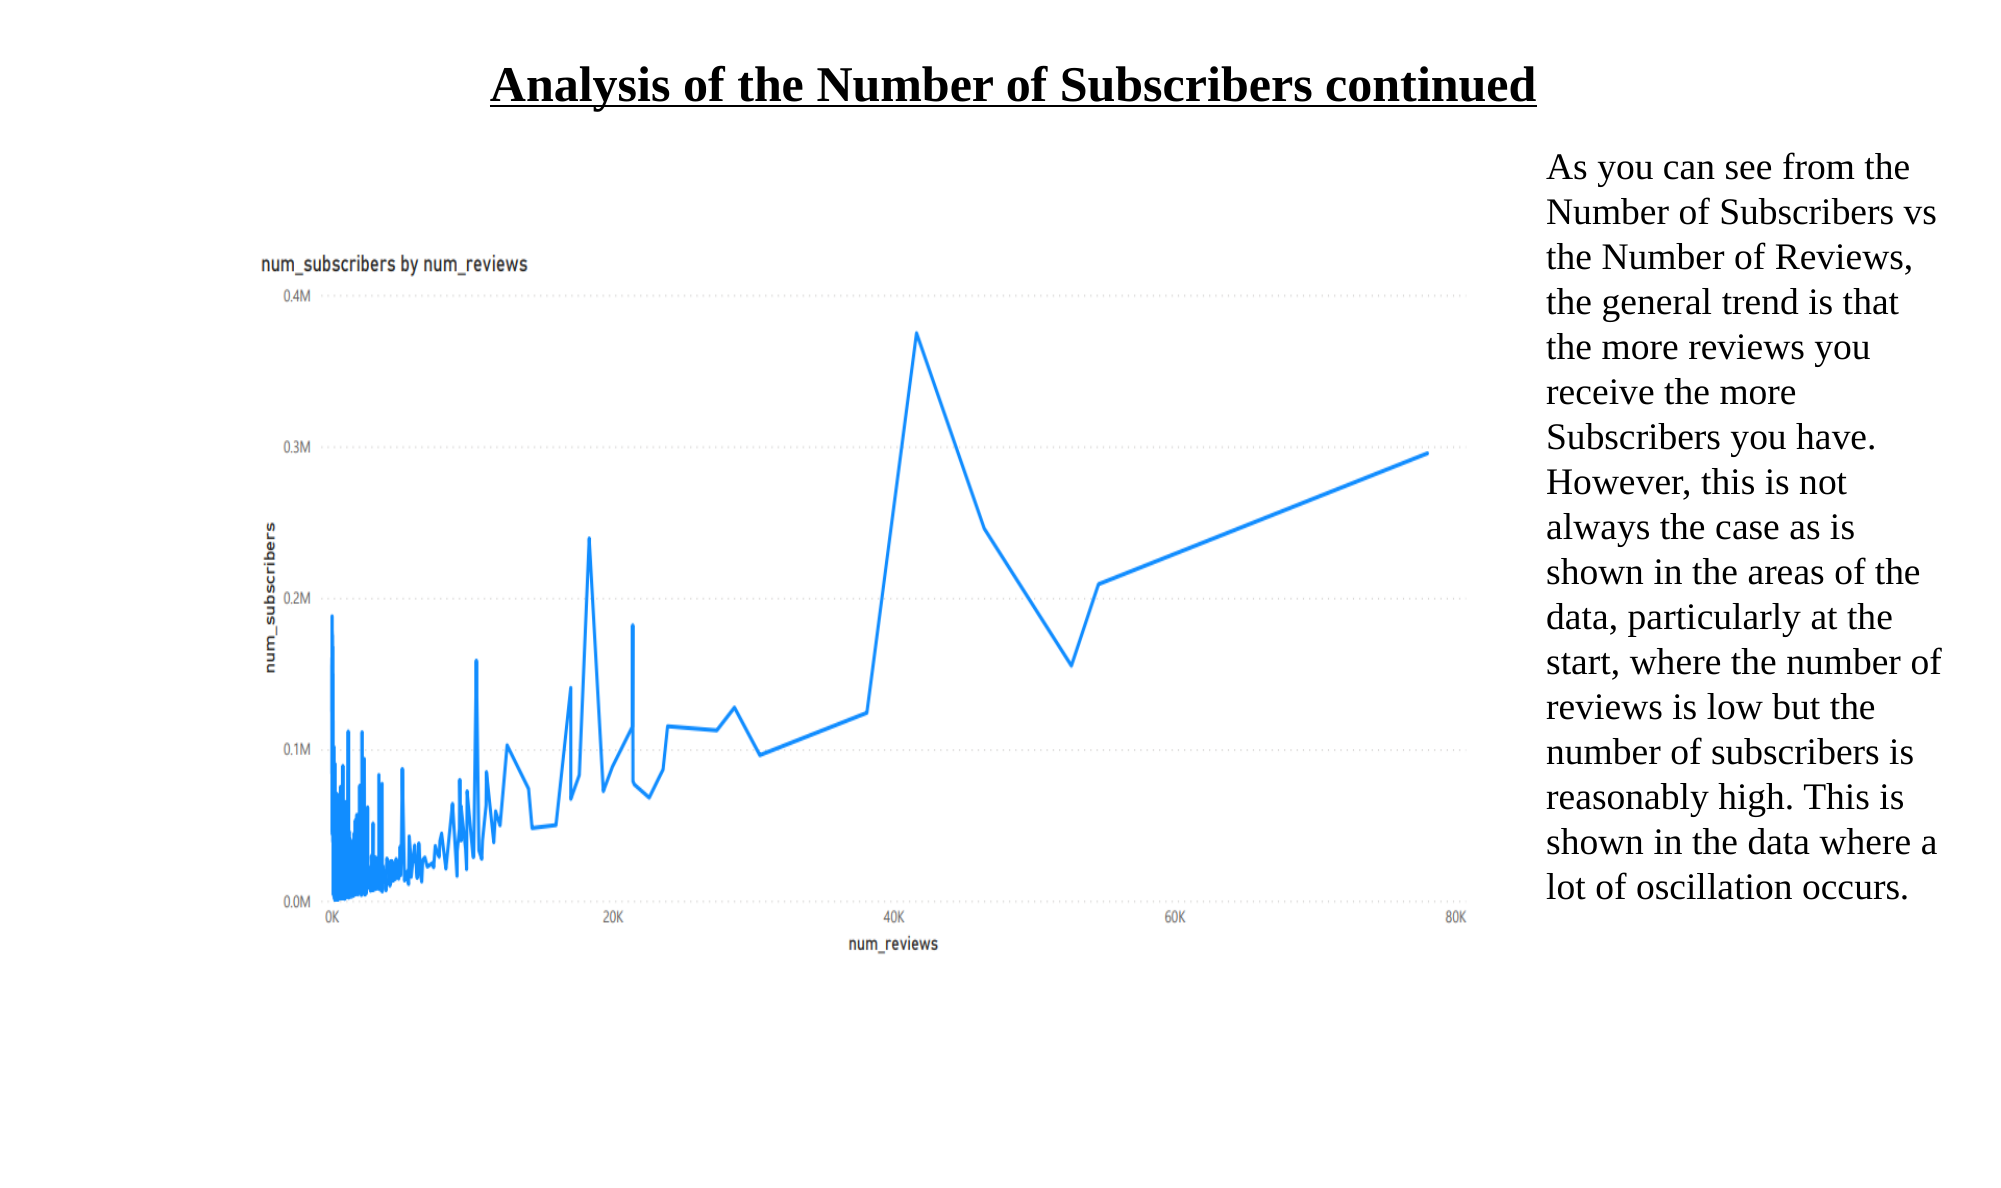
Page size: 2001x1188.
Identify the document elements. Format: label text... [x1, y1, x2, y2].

title Analysis of the Number of Subscribers continued [92, 44, 1935, 135]
text_box As you can see from the Number of Subscribers vs the Number of Reviews, the general trend is that the more reviews you receive the more Subscribers you have. However, this is not always the case as is shown in the areas of the data, particularly at the start, where the number of reviews is low but the number of subscribers is reasonably high. This is shown in the data where a lot of oscillation occurs. [1531, 134, 1970, 914]
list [146, 134, 1501, 1049]
